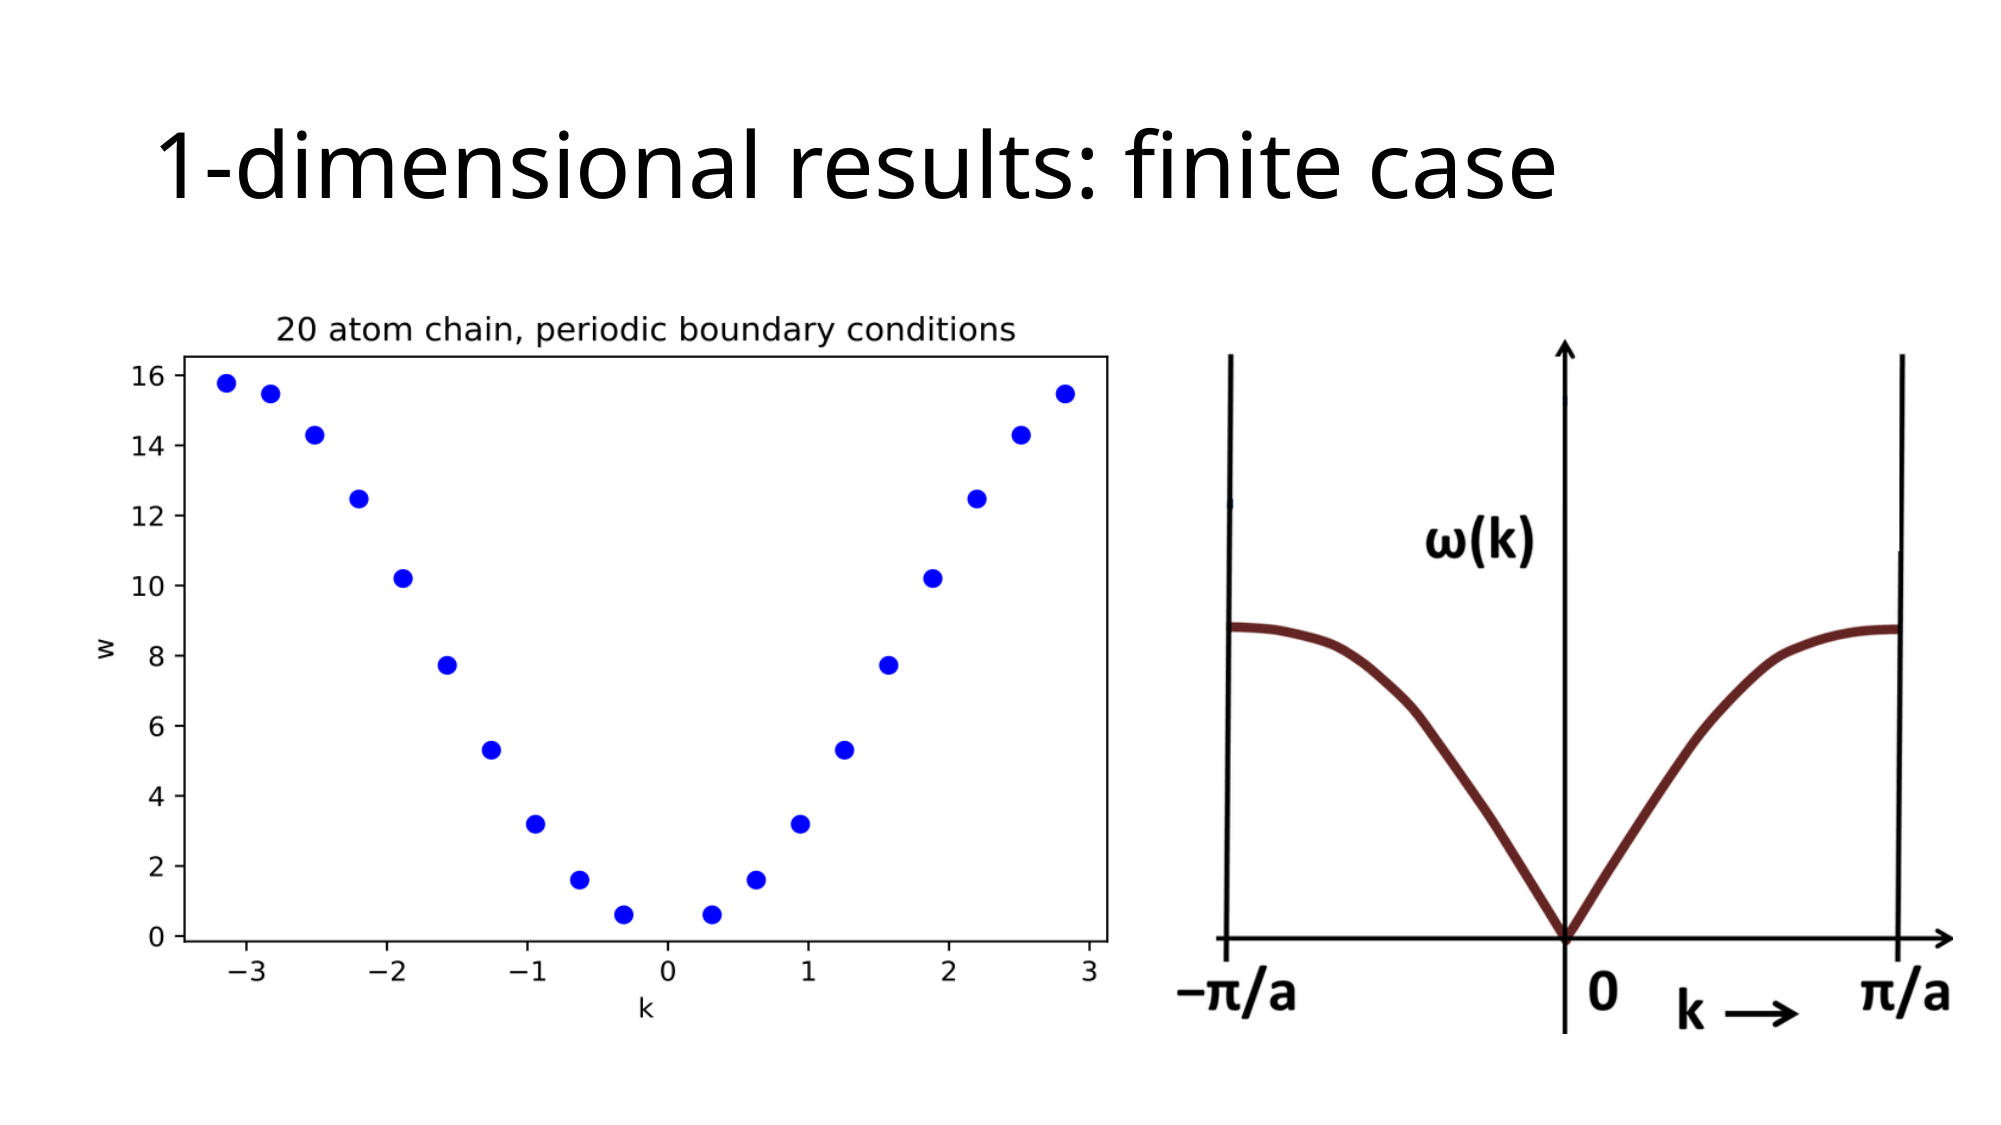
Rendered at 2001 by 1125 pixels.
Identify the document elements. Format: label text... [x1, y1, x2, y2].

title 1-dimensional results: finite case [137, 59, 1863, 278]
picture [1175, 319, 1953, 1034]
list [47, 277, 1204, 1034]
